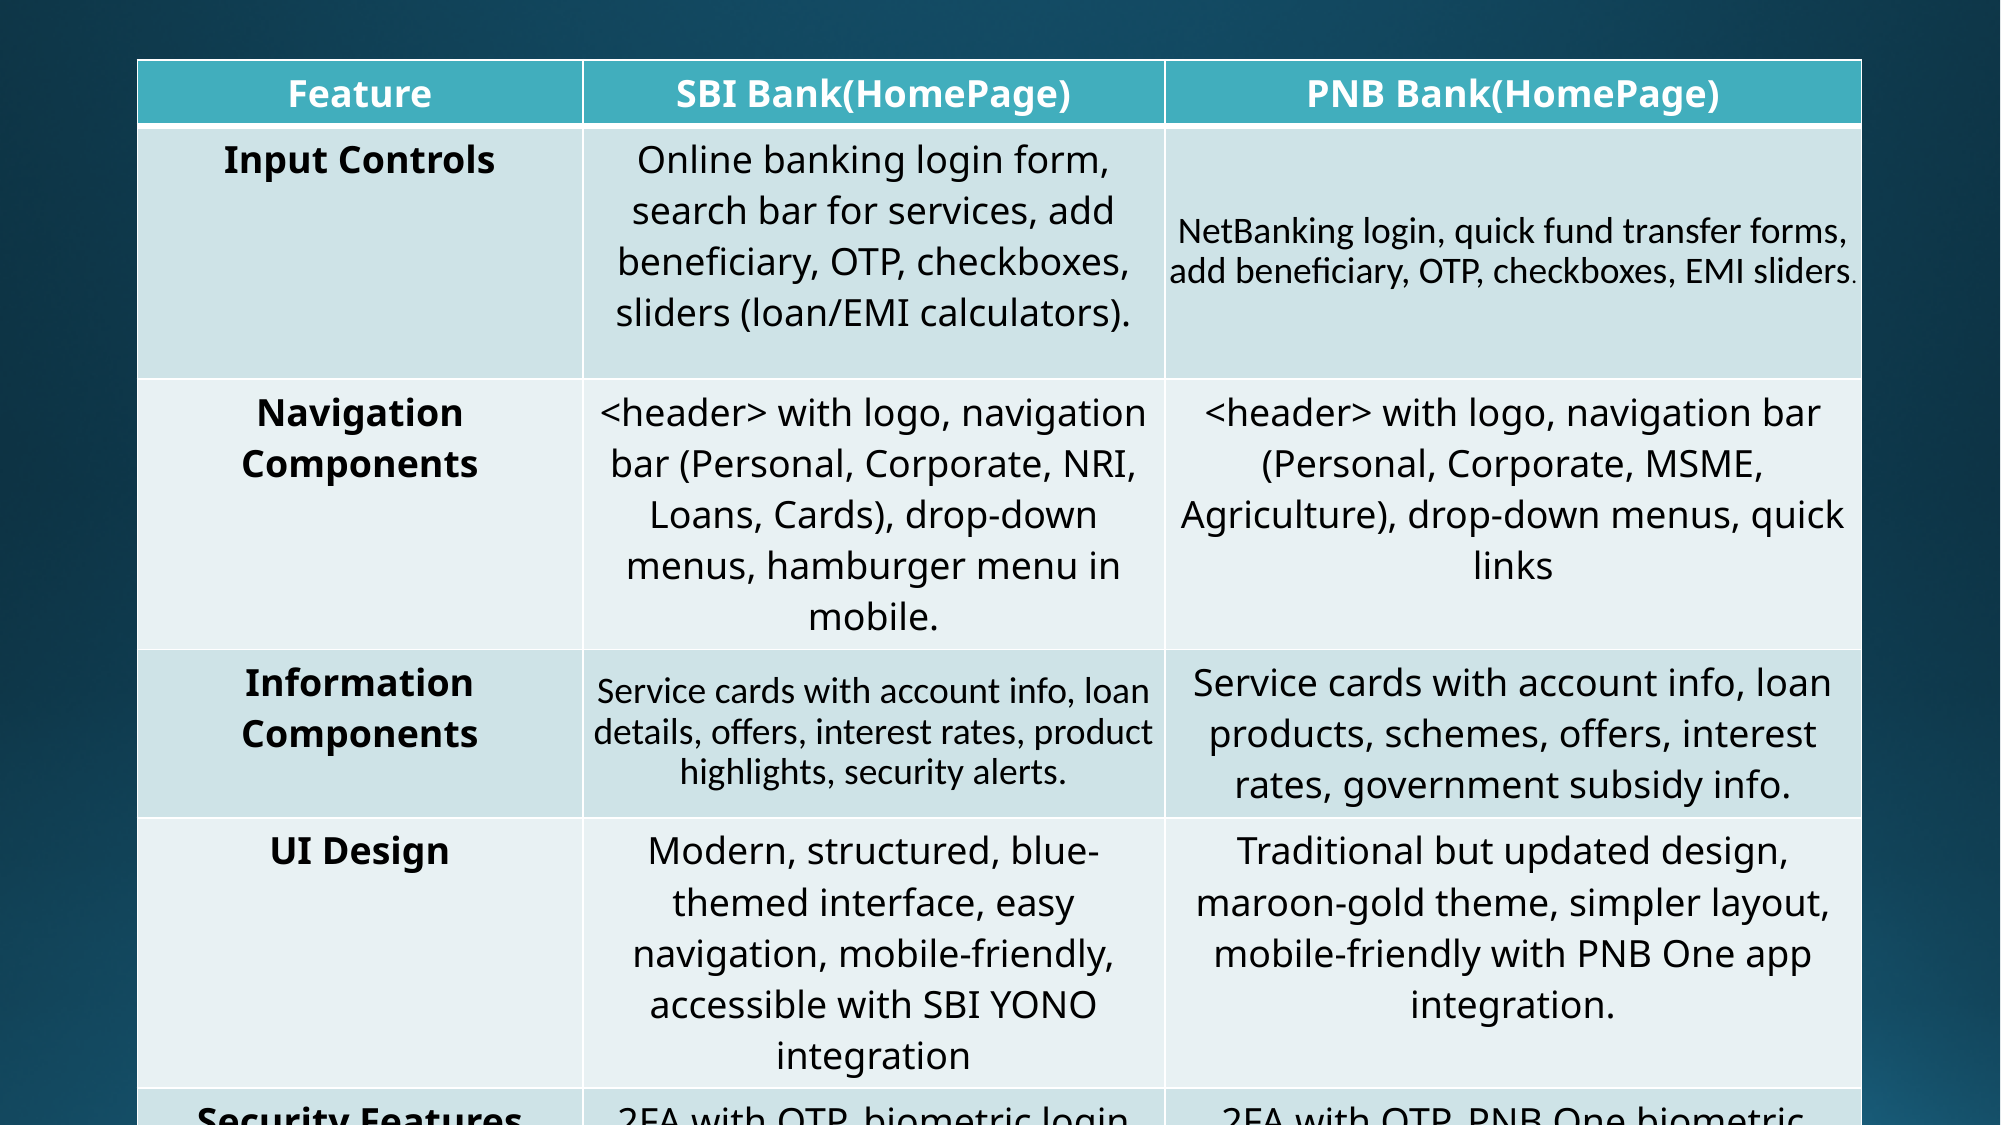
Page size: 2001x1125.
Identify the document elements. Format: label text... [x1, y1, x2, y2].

table_cell Modern, structured, blue-themed interface, easy navigation, mobile-friendly, accessible with SBI YONO integration [584, 819, 1164, 1087]
table_cell Online banking login form, search bar for services, add beneficiary, OTP, checkboxes, sliders (loan/EMI calculators). [584, 129, 1164, 378]
table_header Feature [138, 61, 582, 123]
table_cell Service cards with account info, loan products, schemes, offers, interest rates, government subsidy info. [1166, 650, 1861, 817]
table_header PNB Bank(HomePage) [1166, 61, 1861, 123]
table_cell Traditional but updated design, maroon-gold theme, simpler layout, mobile-friendly with PNB One app integration. [1166, 819, 1861, 1087]
table_cell Navigation Components [138, 380, 582, 649]
table_cell Information Components [138, 650, 582, 817]
table_cell <header> with logo, navigation bar (Personal, Corporate, MSME, Agriculture), drop-down menus, quick links [1166, 380, 1861, 649]
table_cell 2FA with OTP, PNB One biometric login, encryption, session timeout, secure image authentication. [1166, 1089, 1861, 1125]
table_cell 2FA with OTP, biometric login (YONO), end-to-end encryption, device binding, secure logout reminders [584, 1089, 1164, 1125]
table_cell NetBanking login, quick fund transfer forms, add beneficiary, OTP, checkboxes, EMI sliders. [1166, 129, 1861, 378]
table_header SBI Bank(HomePage) [584, 61, 1164, 123]
table_cell Security Features [138, 1089, 582, 1125]
table_cell Input Controls [138, 129, 582, 378]
picture [0, 0, 2001, 1125]
table_cell <header> with logo, navigation bar (Personal, Corporate, NRI, Loans, Cards), drop-down menus, hamburger menu in mobile. [584, 380, 1164, 649]
table_cell Service cards with account info, loan details, offers, interest rates, product highlights, security alerts. [584, 650, 1164, 817]
table_cell UI Design [138, 819, 582, 1087]
